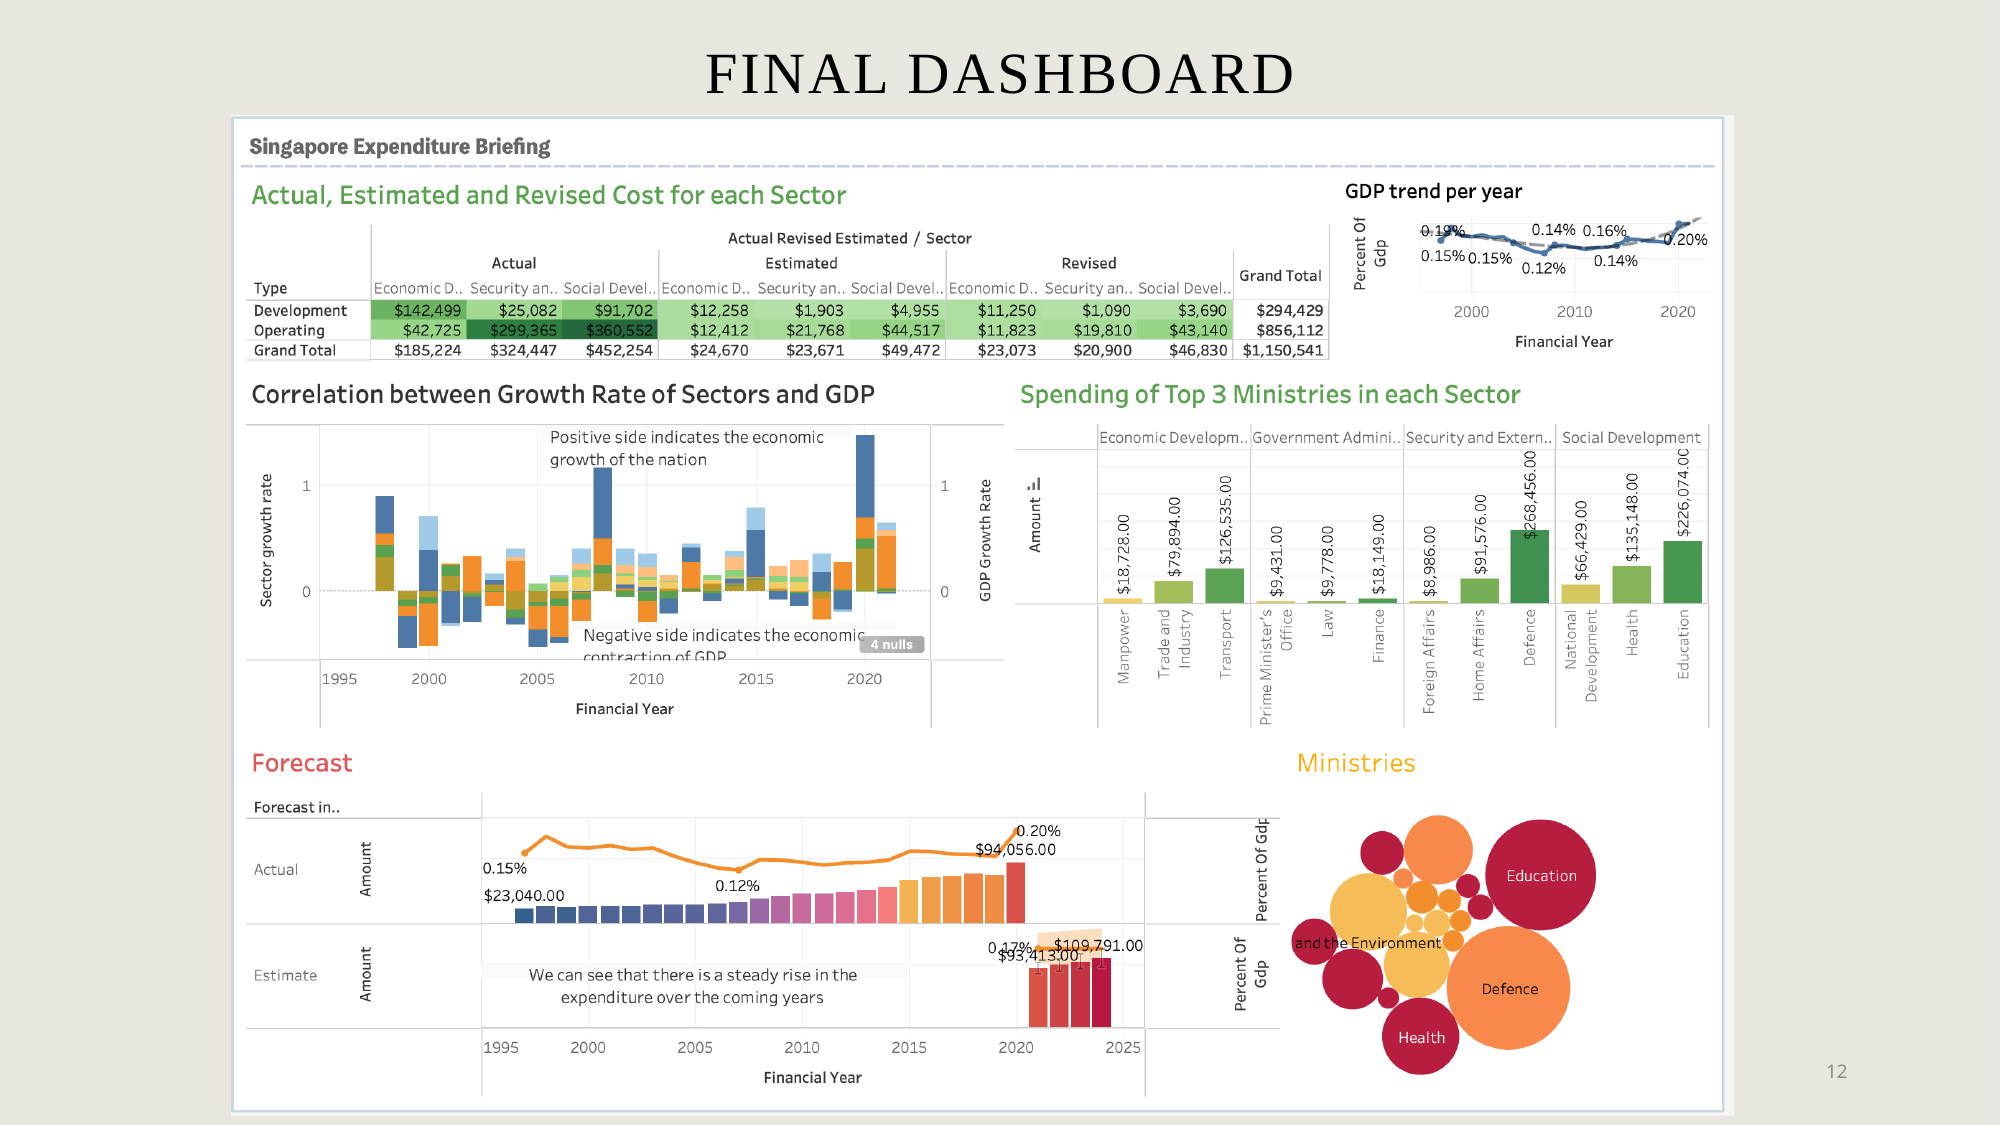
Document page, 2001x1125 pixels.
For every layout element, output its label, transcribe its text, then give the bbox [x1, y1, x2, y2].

slide_number 12 [1734, 1042, 1863, 1103]
title FINAL DASHBOARD [137, 22, 1863, 127]
picture [230, 115, 1734, 1116]
